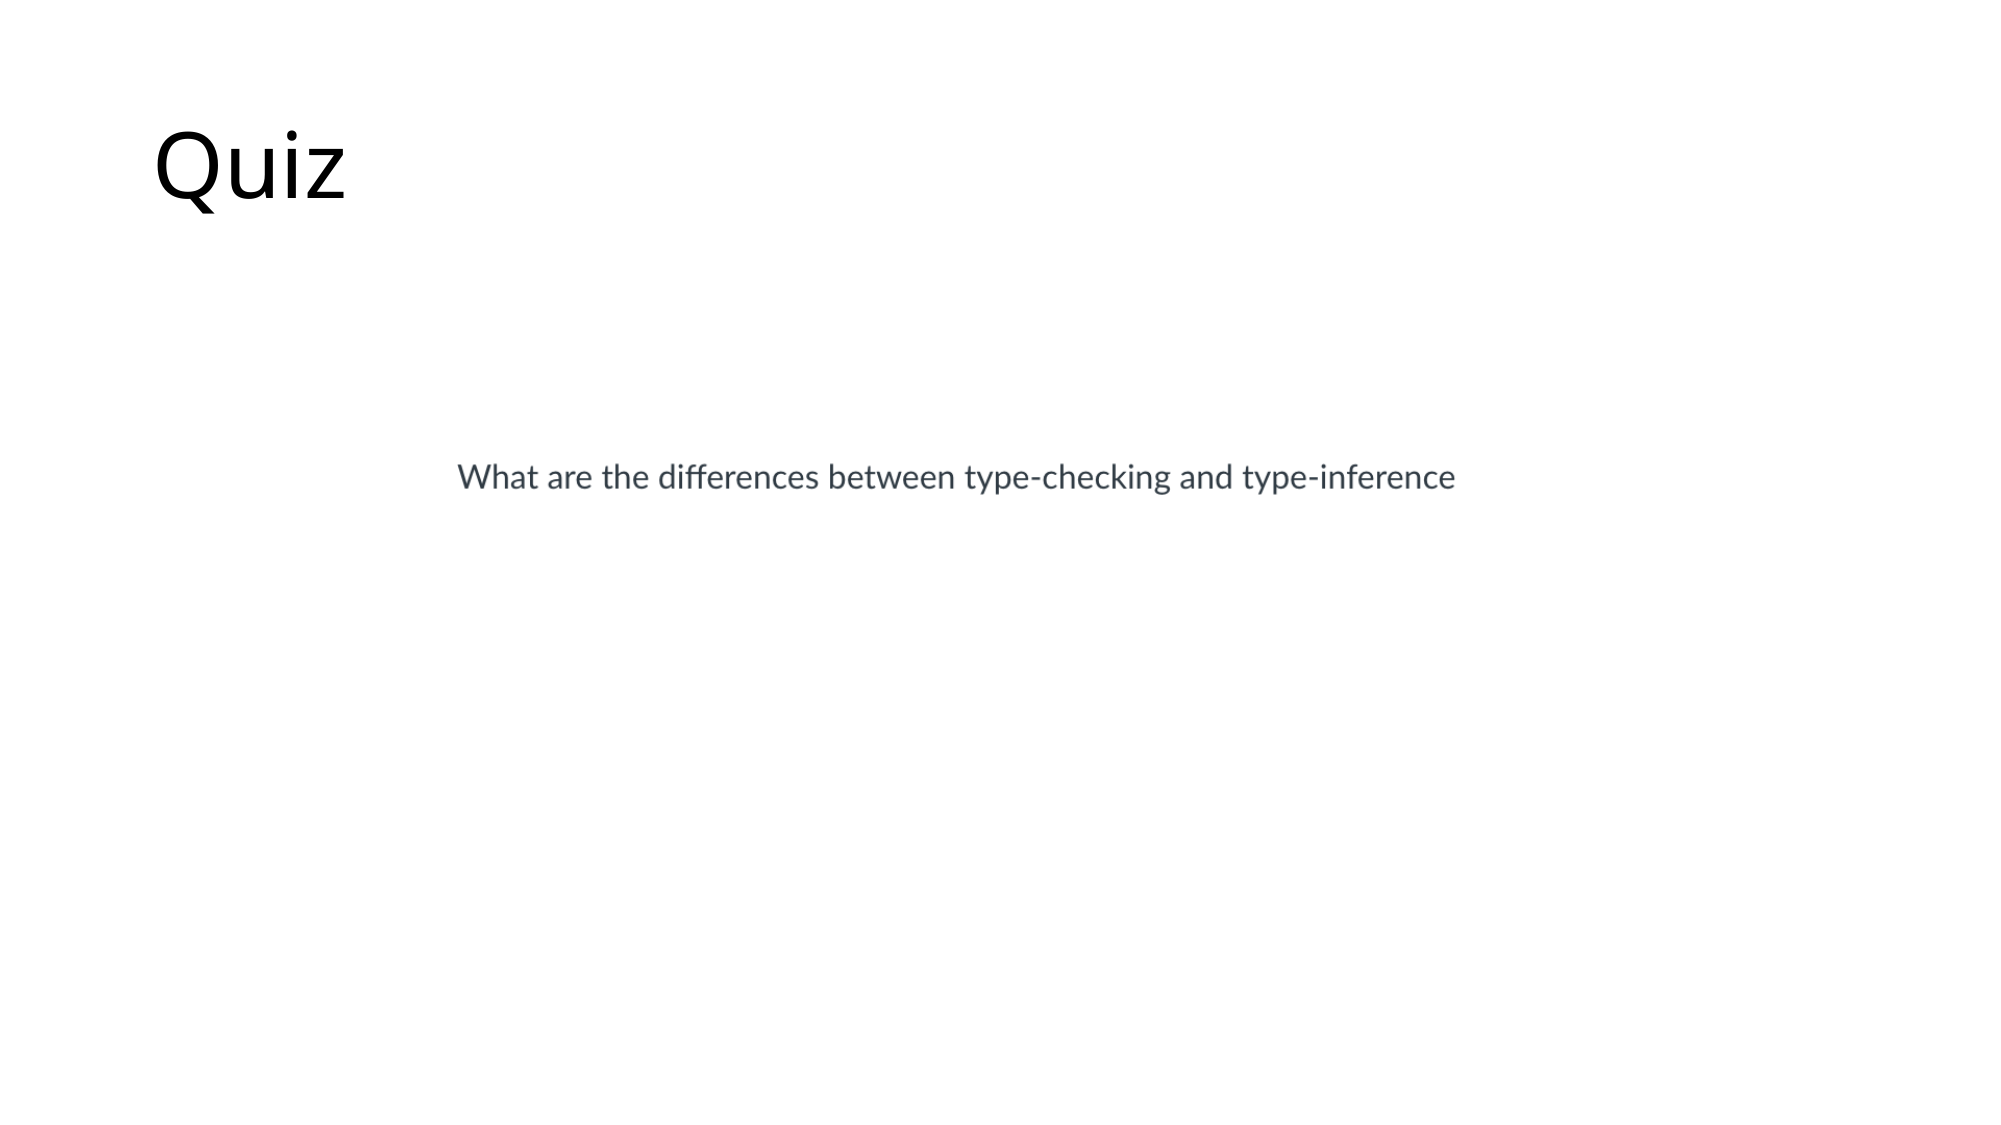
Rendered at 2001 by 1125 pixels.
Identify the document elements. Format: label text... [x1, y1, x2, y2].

picture [430, 387, 1570, 563]
title Quiz [137, 59, 1863, 278]
